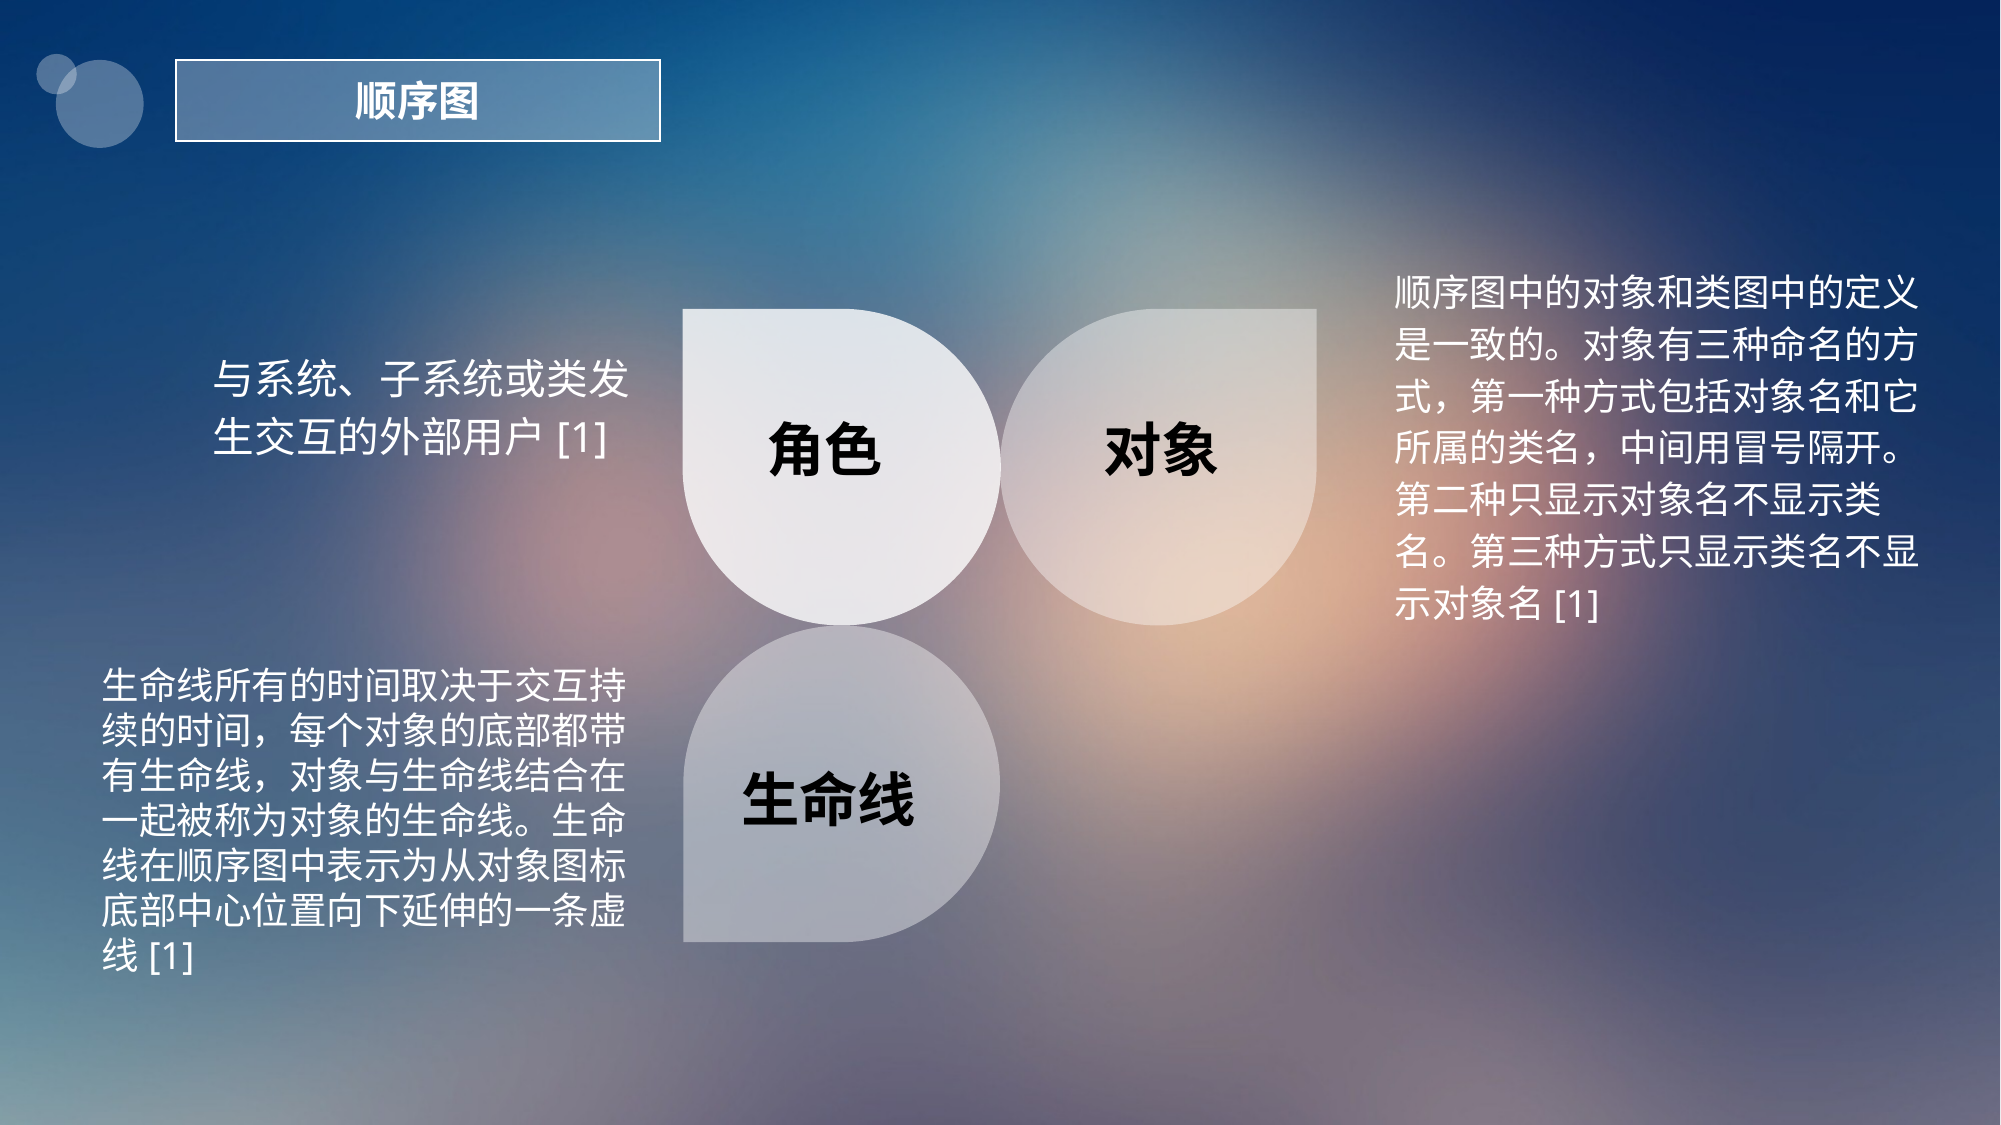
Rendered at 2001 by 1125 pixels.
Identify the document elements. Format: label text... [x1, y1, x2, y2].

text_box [36, 53, 144, 149]
text_box 生命线所有的时间取决于交互持续的时间，每个对象的底部都带有生命线，对象与生命线结合在一起被称为对象的生命线。生命线在顺序图中表示为从对象图标底部中心位置向下延伸的一条虚线[1] [87, 654, 675, 985]
text_box 顺序图 [161, 67, 675, 133]
text_box [175, 59, 661, 67]
text_box [682, 308, 1001, 626]
text_box [1000, 308, 1317, 626]
text_box 顺序图中的对象和类图中的定义是一致的。对象有三种命名的方式，第一种方式包括对象名和它所属的类名，中间用冒号隔开。第二种只显示对象名不显示类名。第三种方式只显示类名不显示对象名[1] [1380, 255, 1970, 632]
text_box 对象 [1088, 406, 1281, 491]
text_box 生命线 [726, 755, 957, 841]
text_box 角色 [751, 406, 932, 491]
text_box 与系统、子系统或类发生交互的外部用户[1] [197, 338, 661, 468]
text_box [175, 133, 661, 142]
text_box [683, 625, 1000, 943]
picture [0, 0, 2001, 1125]
